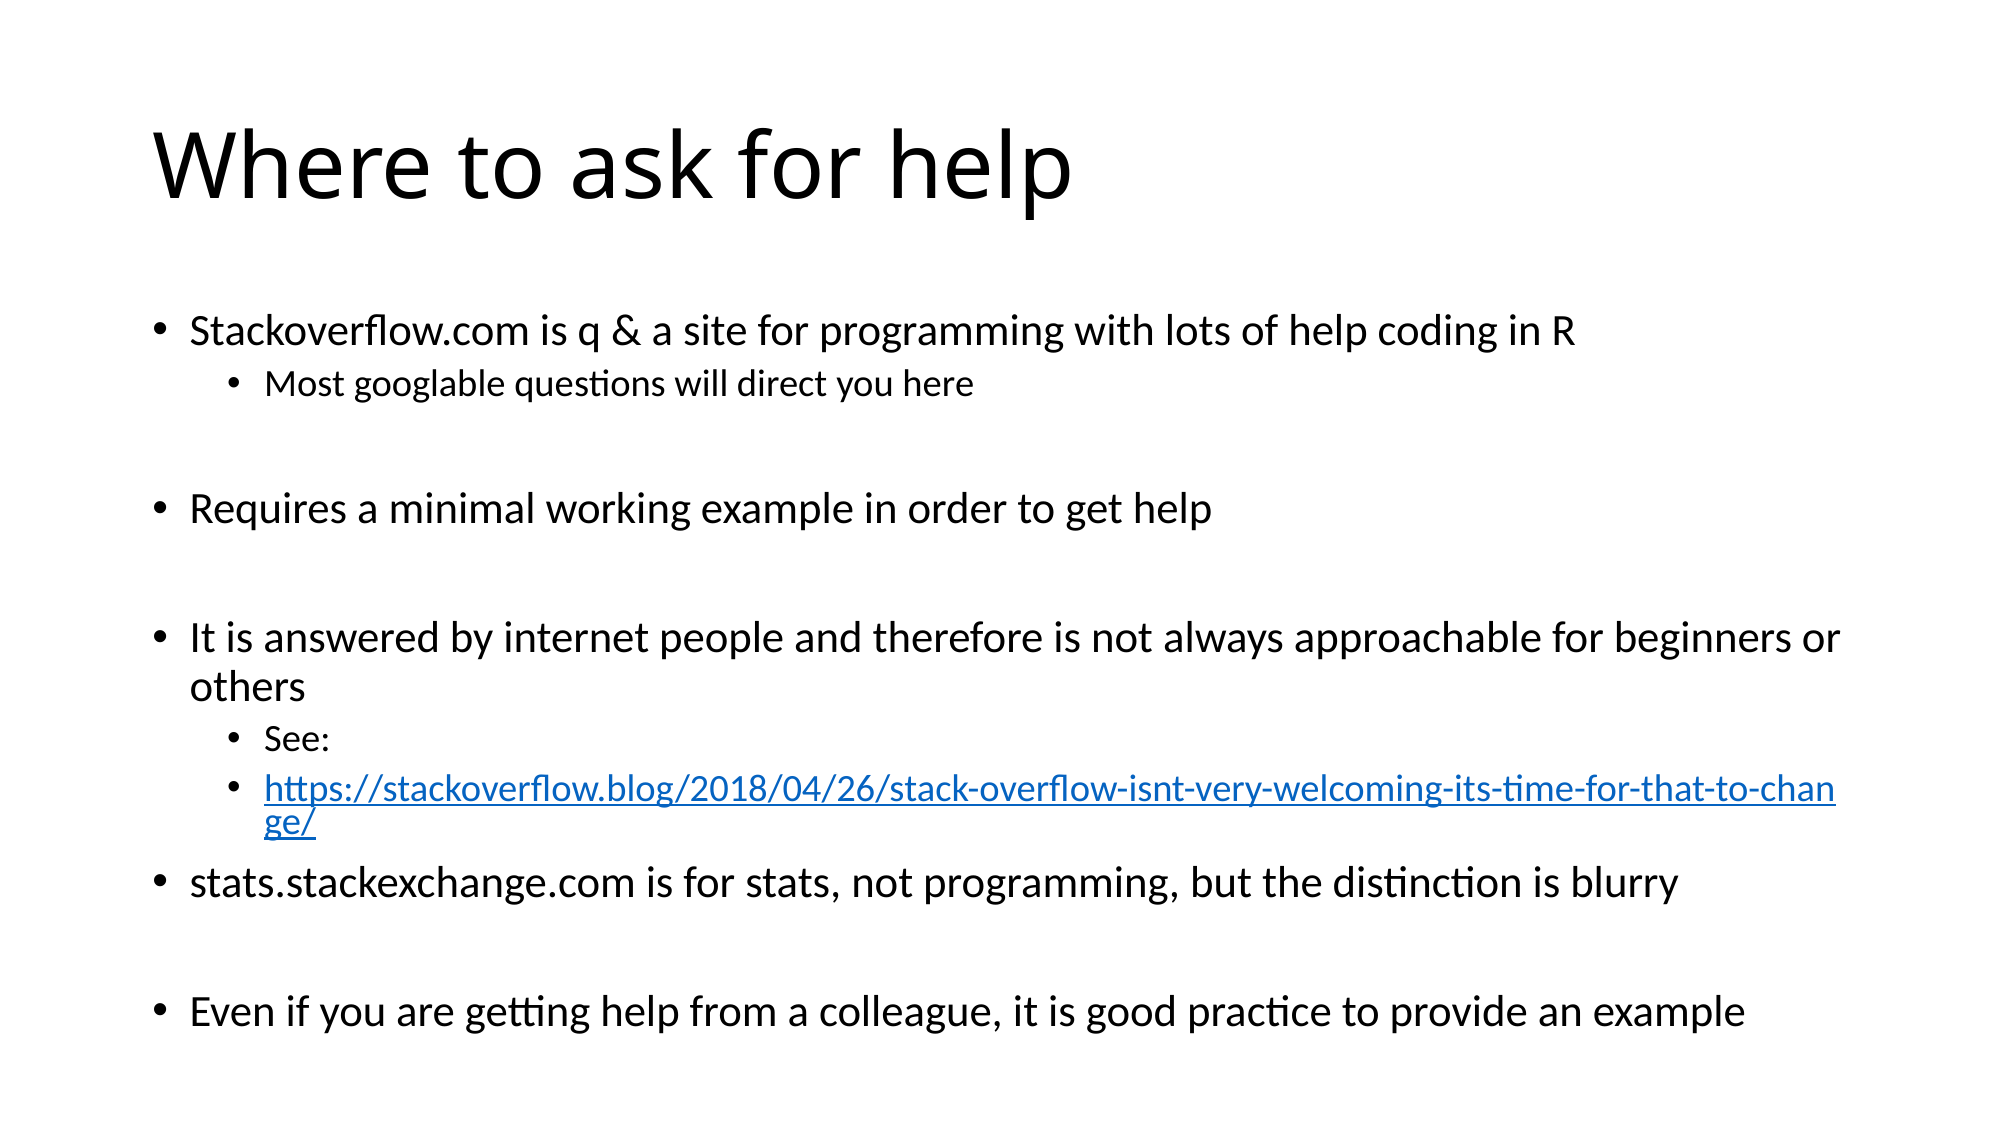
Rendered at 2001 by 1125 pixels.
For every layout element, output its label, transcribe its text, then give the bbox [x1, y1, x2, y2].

list Stackoverflow.com is q & a site for programming with lots of help coding in R Most googlable questions will direct you here Requires a minimal working example in order to get help It is answered by internet people and therefore is not always approachable for beginners or others See: https://stackoverflow.blog/2018/04/26/stack-overflow-isnt-very-welcoming-its-time-for-that-to-change/ stats.stackexchange.com is for stats, not programming, but the distinction is blurry Even if you are getting help from a colleague, it is good practice to provide an example [137, 299, 1863, 1014]
title Where to ask for help [137, 59, 1863, 278]
